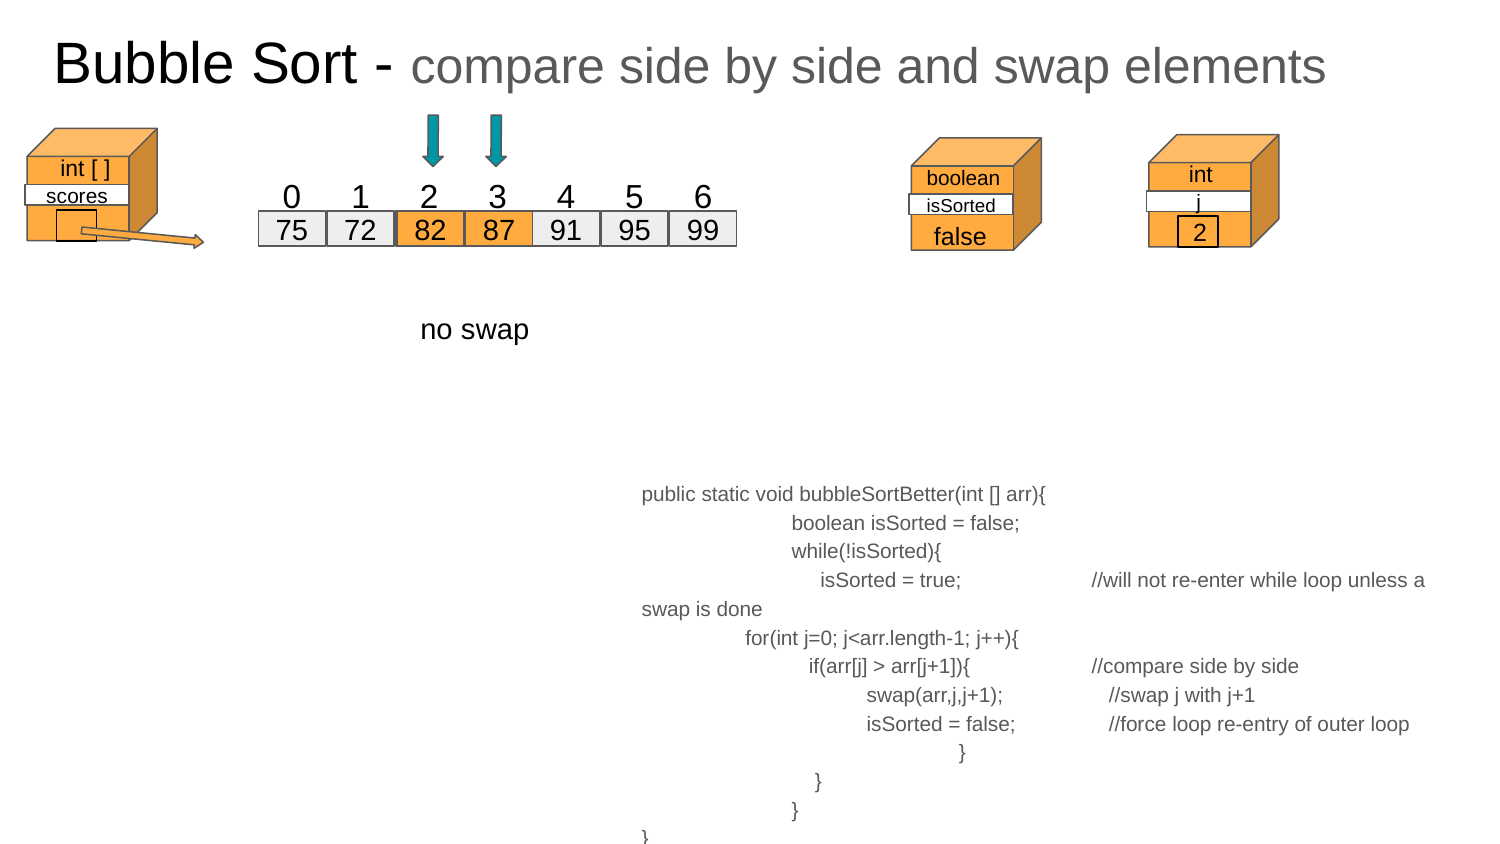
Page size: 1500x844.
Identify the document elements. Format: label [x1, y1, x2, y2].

text_box [323, 295, 627, 390]
list [626, 461, 1449, 825]
title [38, 10, 1494, 105]
text_box [1146, 134, 1279, 248]
text_box [258, 177, 394, 246]
text_box [485, 115, 507, 167]
text_box [24, 128, 204, 249]
text_box [909, 137, 1042, 251]
text_box [395, 177, 737, 246]
text_box [422, 115, 444, 167]
